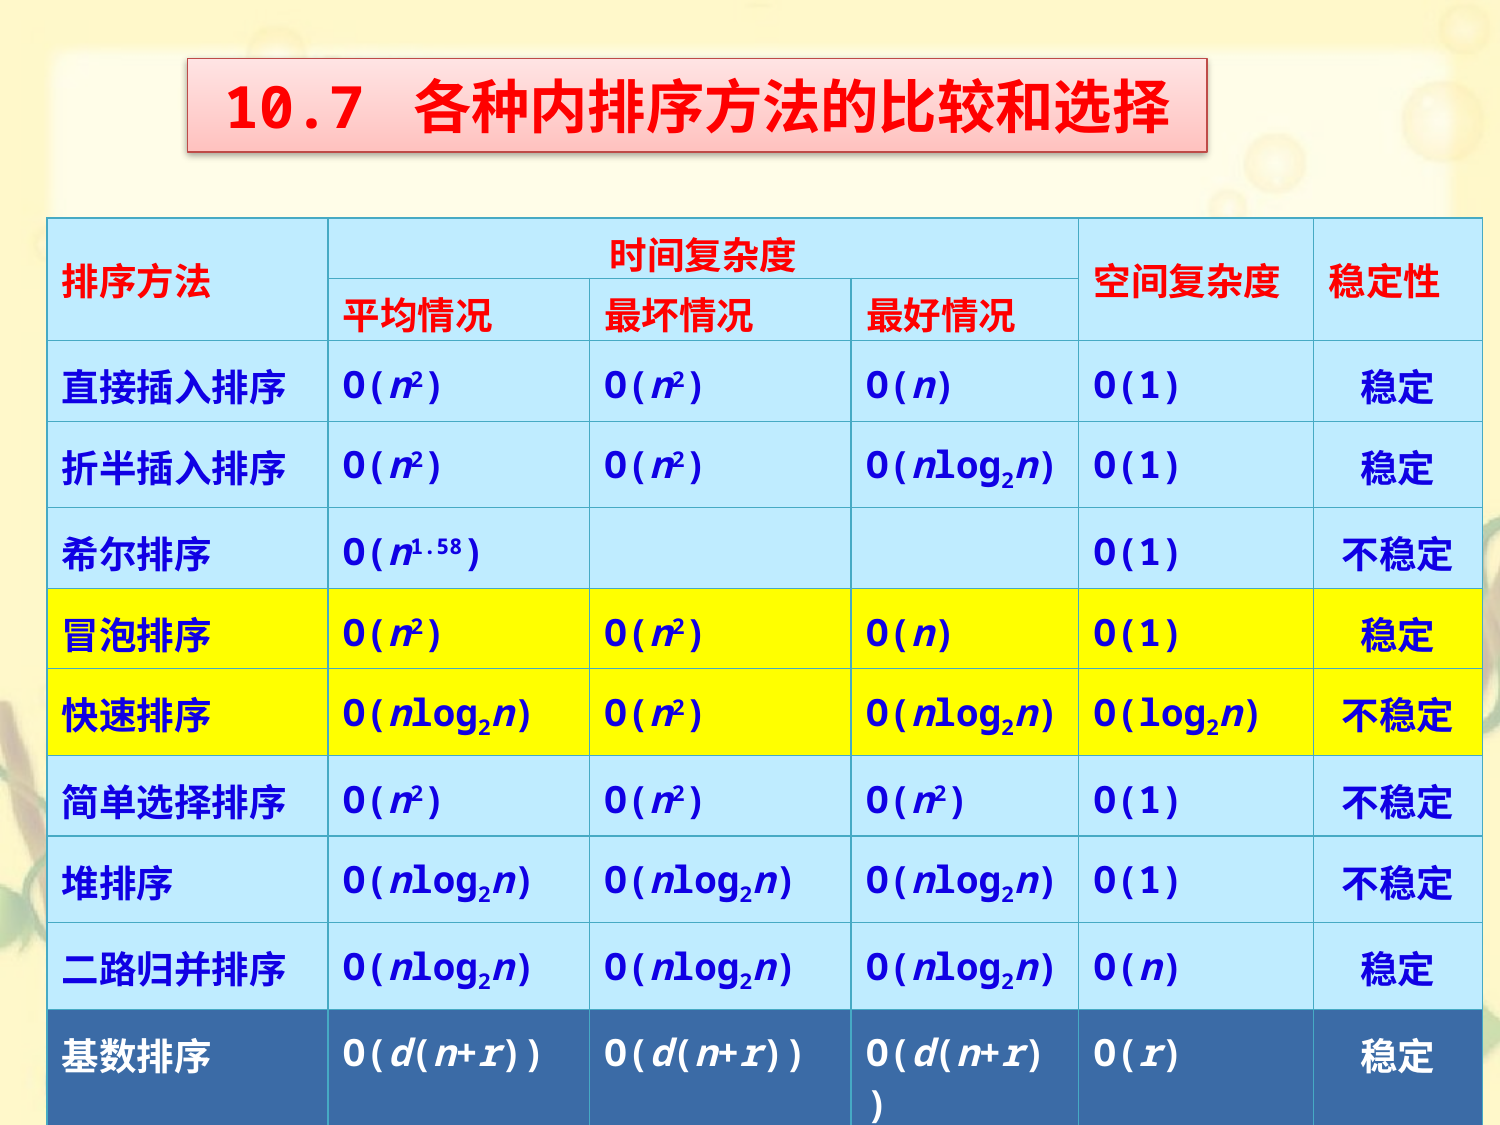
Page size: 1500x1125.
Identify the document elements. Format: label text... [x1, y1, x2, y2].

table_cell O(nlog2n) [852, 923, 1078, 1009]
table_cell 平均情况 [329, 279, 589, 340]
table_cell 稳定 [1314, 341, 1482, 421]
table_cell 不稳定 [1314, 508, 1482, 588]
table_cell 直接插入排序 [48, 341, 327, 421]
table_cell O(n) [1079, 923, 1313, 1009]
table_cell O(nlog2n) [590, 837, 850, 922]
table_cell O(nlog2n) [852, 422, 1078, 507]
table_cell O(n2) [590, 669, 850, 755]
table_cell 稳定 [1314, 422, 1482, 507]
table_cell O(n2) [590, 422, 850, 507]
table_cell 堆排序 [48, 837, 327, 922]
table_cell 冒泡排序 [48, 589, 327, 668]
table_cell O(d(n+r)) [590, 1010, 850, 1125]
table_cell O(n2) [329, 756, 589, 835]
table_cell O(1) [1079, 508, 1313, 588]
table_cell O(nlog2n) [852, 669, 1078, 755]
table_cell 不稳定 [1314, 756, 1482, 835]
table_cell 最坏情况 [590, 279, 850, 340]
table_cell O(1) [1079, 837, 1313, 922]
table_cell 稳定 [1314, 1010, 1482, 1125]
table_cell O(d(n+r)) [852, 1010, 1078, 1125]
table_cell 折半插入排序 [48, 422, 327, 507]
table_cell [852, 508, 1078, 588]
table_cell O(n2) [852, 756, 1078, 835]
table_cell O(d(n+r)) [329, 1010, 589, 1125]
table_cell O(n2) [590, 341, 850, 421]
table_cell O(n2) [329, 341, 589, 421]
table_cell 不稳定 [1314, 669, 1482, 755]
table_cell O(n1.58) [329, 508, 589, 588]
table_cell O(1) [1079, 589, 1313, 668]
table_cell 基数排序 [48, 1010, 327, 1125]
table_header 稳定性 [1314, 219, 1482, 340]
table_cell O(nlog2n) [590, 923, 850, 1009]
table_cell O(1) [1079, 422, 1313, 507]
text_box 10.7 各种内排序方法的比较和选择 [187, 58, 1208, 153]
table_cell 稳定 [1314, 923, 1482, 1009]
table_cell O(nlog2n) [852, 837, 1078, 922]
table_cell O(nlog2n) [329, 923, 589, 1009]
table_cell O(n) [852, 589, 1078, 668]
table_cell O(nlog2n) [329, 669, 589, 755]
table_cell O(r) [1079, 1010, 1313, 1125]
table_cell O(n2) [329, 589, 589, 668]
table_cell 最好情况 [852, 279, 1078, 340]
table_header 排序方法 [48, 219, 327, 340]
table_cell O(n2) [590, 756, 850, 835]
table_cell O(n2) [329, 422, 589, 507]
table_cell O(nlog2n) [329, 837, 589, 922]
table_cell O(n2) [590, 589, 850, 668]
table_cell O(1) [1079, 756, 1313, 835]
table_cell 简单选择排序 [48, 756, 327, 835]
table_cell 希尔排序 [48, 508, 327, 588]
table_cell [590, 508, 850, 588]
table_cell 快速排序 [48, 669, 327, 755]
table_cell O(1) [1079, 341, 1313, 421]
table_header 空间复杂度 [1079, 219, 1313, 340]
table_cell 稳定 [1314, 589, 1482, 668]
table_cell 不稳定 [1314, 837, 1482, 922]
table_cell O(n) [852, 341, 1078, 421]
table_cell 二路归并排序 [48, 923, 327, 1009]
table_header 时间复杂度 [329, 219, 1078, 278]
table_cell O(log2n) [1079, 669, 1313, 755]
